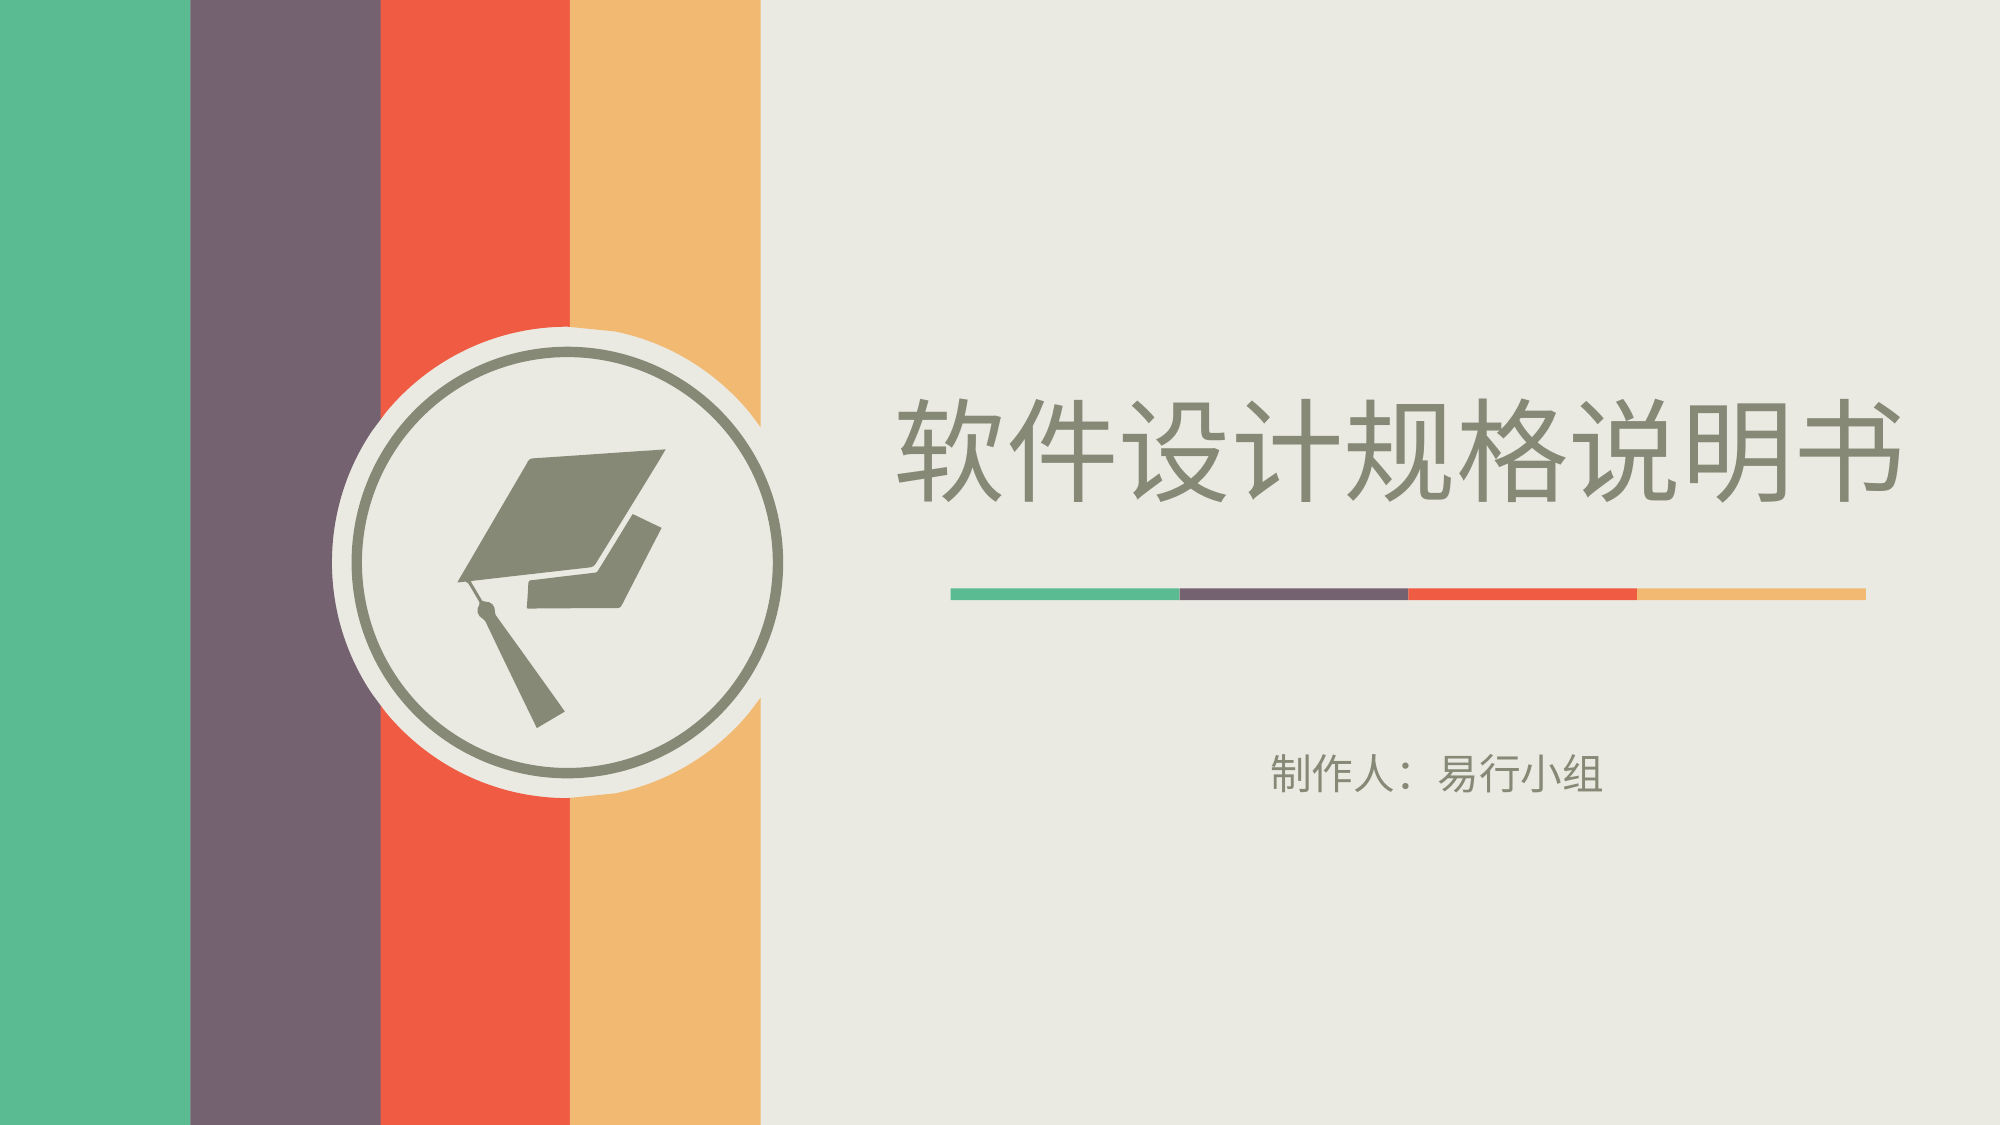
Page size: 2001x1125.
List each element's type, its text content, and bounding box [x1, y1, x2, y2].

text_box 制作人：易行小组 [1255, 740, 1576, 806]
text_box [380, 0, 569, 351]
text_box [356, 351, 778, 774]
text_box [569, 0, 761, 351]
text_box [569, 774, 761, 1125]
text_box 软件设计规格说明书 [930, 373, 1870, 526]
text_box [0, 0, 190, 1125]
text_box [950, 588, 1866, 601]
text_box [190, 0, 380, 1125]
text_box [380, 774, 569, 1125]
